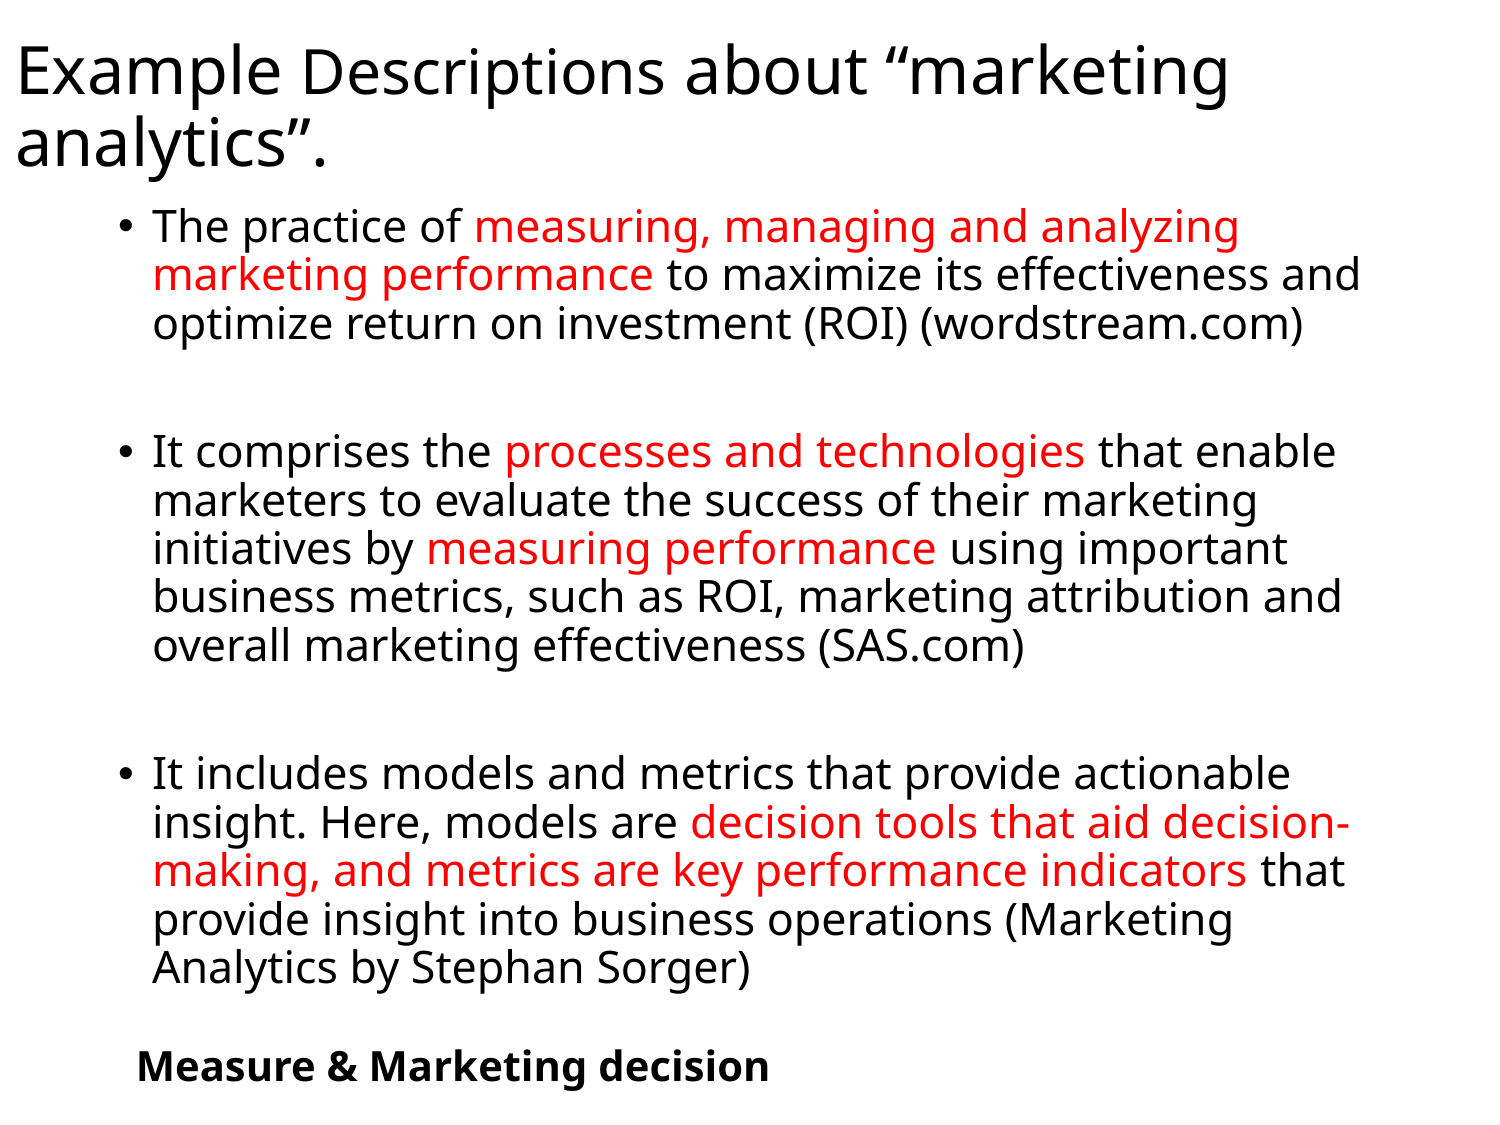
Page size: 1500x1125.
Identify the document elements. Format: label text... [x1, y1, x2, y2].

text_box Measure & Marketing decision [121, 1031, 786, 1097]
list The practice of measuring, managing and analyzing marketing performance to maximize its effectiveness and optimize return on investment (ROI) (wordstream.com) It comprises the processes and technologies that enable marketers to evaluate the success of their marketing initiatives by measuring performance using important business metrics, such as ROI, marketing attribution and overall marketing effectiveness (SAS.com) It includes models and metrics that provide actionable insight. Here, models are decision tools that aid decision-making, and metrics are key performance indicators that provide insight into business operations (Marketing Analytics by Stephan Sorger) [103, 196, 1397, 1017]
title Example Descriptions about “marketing analytics”. [0, 0, 1500, 218]
